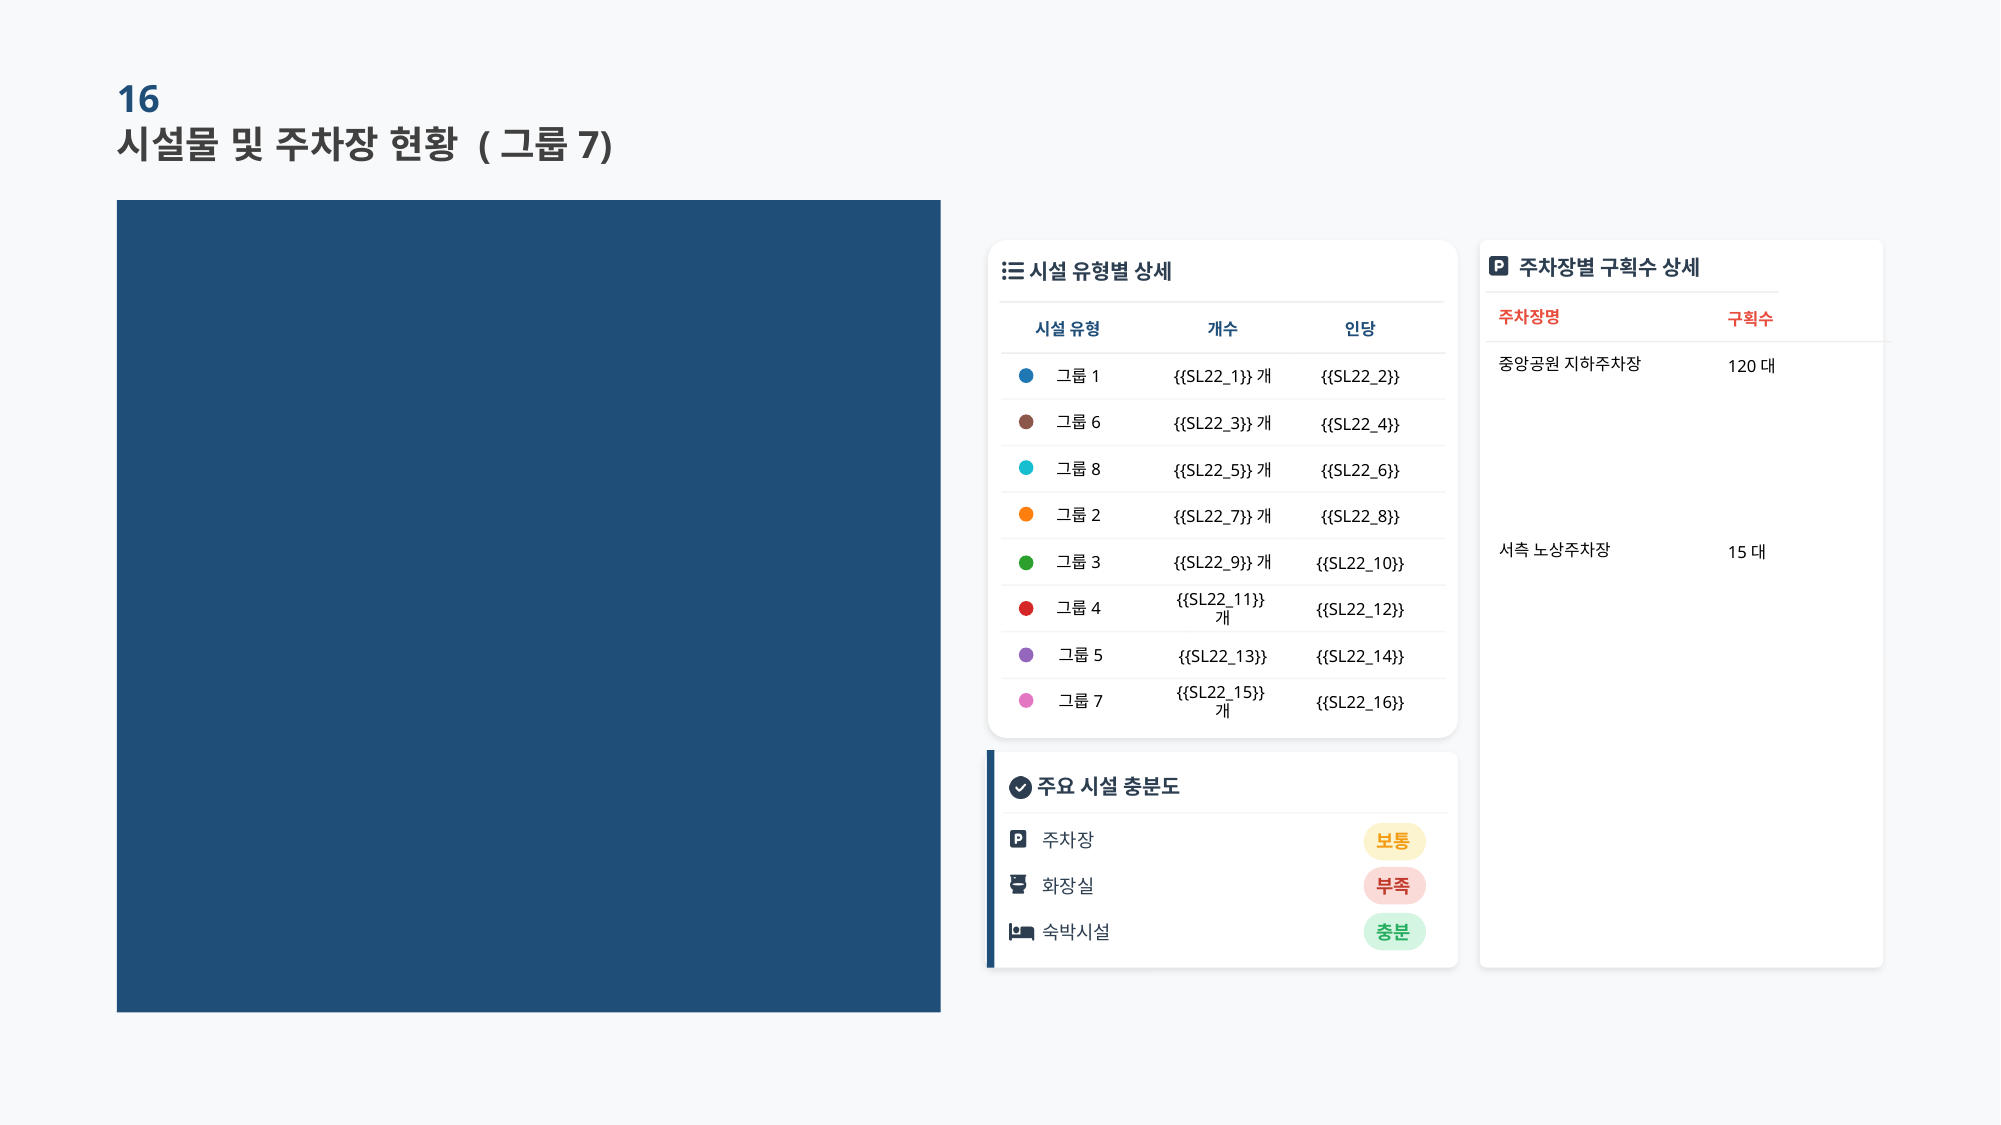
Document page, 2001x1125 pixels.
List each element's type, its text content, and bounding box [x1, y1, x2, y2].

text_box 주차장 [1042, 824, 1114, 855]
text_box 부족 [1375, 870, 1429, 901]
text_box 그룹1 [1039, 362, 1118, 388]
text_box [1363, 822, 1420, 861]
text_box 주차장별 구획수 상세 [1519, 251, 1725, 283]
text_box 그룹2 [1039, 502, 1118, 528]
text_box 주요 시설 충분도 [1037, 770, 1248, 803]
text_box 시설 유형 [1013, 316, 1122, 342]
text_box 충분 [1375, 916, 1429, 947]
text_box 서측 노상주차장 [1498, 537, 1631, 563]
text_box 시설물 및 주차장 현황 (그룹7) [116, 112, 941, 175]
picture [1009, 776, 1032, 799]
text_box {{SL22_4}} [1308, 411, 1413, 437]
text_box 주차장명 [1498, 304, 1578, 330]
picture [1489, 254, 1509, 277]
text_box {{SL22_2}} [1308, 363, 1413, 389]
text_box {{SL22_7}}개 [1171, 503, 1275, 529]
text_box 그룹6 [1039, 409, 1118, 435]
text_box 인당 [1324, 316, 1397, 342]
text_box {{SL22_6}} [1308, 457, 1413, 483]
text_box [1018, 414, 1034, 430]
text_box {{SL22_8}} [1308, 503, 1413, 529]
text_box 그룹7 [1039, 688, 1123, 714]
text_box [1018, 368, 1034, 384]
text_box [1363, 866, 1418, 905]
text_box {{SL22_16}} [1308, 689, 1413, 715]
text_box 보통 [1375, 825, 1429, 856]
text_box [1018, 555, 1034, 571]
text_box [1018, 506, 1034, 522]
text_box 시설 유형별 상세 [1030, 256, 1197, 288]
text_box {{SL22_12}} [1308, 596, 1413, 622]
text_box [995, 752, 1459, 968]
text_box 중앙공원 지하주차장 [1498, 351, 1662, 377]
text_box 그룹4 [1039, 595, 1118, 621]
text_box [116, 200, 941, 1013]
text_box 그룹8 [1039, 456, 1118, 482]
picture [1009, 828, 1027, 849]
text_box 그룹3 [1039, 549, 1118, 575]
text_box {{SL22_15}}개 [1171, 688, 1275, 714]
picture [1001, 259, 1024, 282]
text_box 숙박시설 [1042, 916, 1133, 947]
text_box 120대 [1727, 353, 1787, 379]
text_box 개수 [1199, 316, 1246, 342]
text_box {{SL22_10}} [1308, 550, 1413, 576]
text_box 그룹5 [1039, 642, 1123, 668]
text_box 15대 [1727, 539, 1777, 565]
text_box {{SL22_1}}개 [1171, 362, 1275, 388]
text_box {{SL22_11}}개 [1171, 595, 1275, 621]
text_box [1479, 239, 1884, 968]
text_box {{SL22_13}} [1171, 643, 1275, 669]
text_box [1018, 647, 1034, 663]
picture [1009, 921, 1035, 942]
text_box {{SL22_3}}개 [1171, 410, 1275, 436]
text_box {{SL22_14}} [1308, 643, 1413, 669]
text_box [1018, 460, 1034, 476]
picture [1009, 873, 1027, 895]
text_box [1363, 912, 1418, 951]
text_box 화장실 [1042, 870, 1114, 901]
text_box {{SL22_5}}개 [1171, 456, 1275, 482]
text_box [987, 239, 1459, 739]
text_box [1018, 601, 1034, 616]
text_box [1018, 692, 1034, 708]
text_box [986, 750, 995, 968]
text_box 구획수 [1727, 306, 1790, 332]
text_box 16 [116, 66, 796, 129]
text_box {{SL22_9}}개 [1171, 549, 1275, 575]
